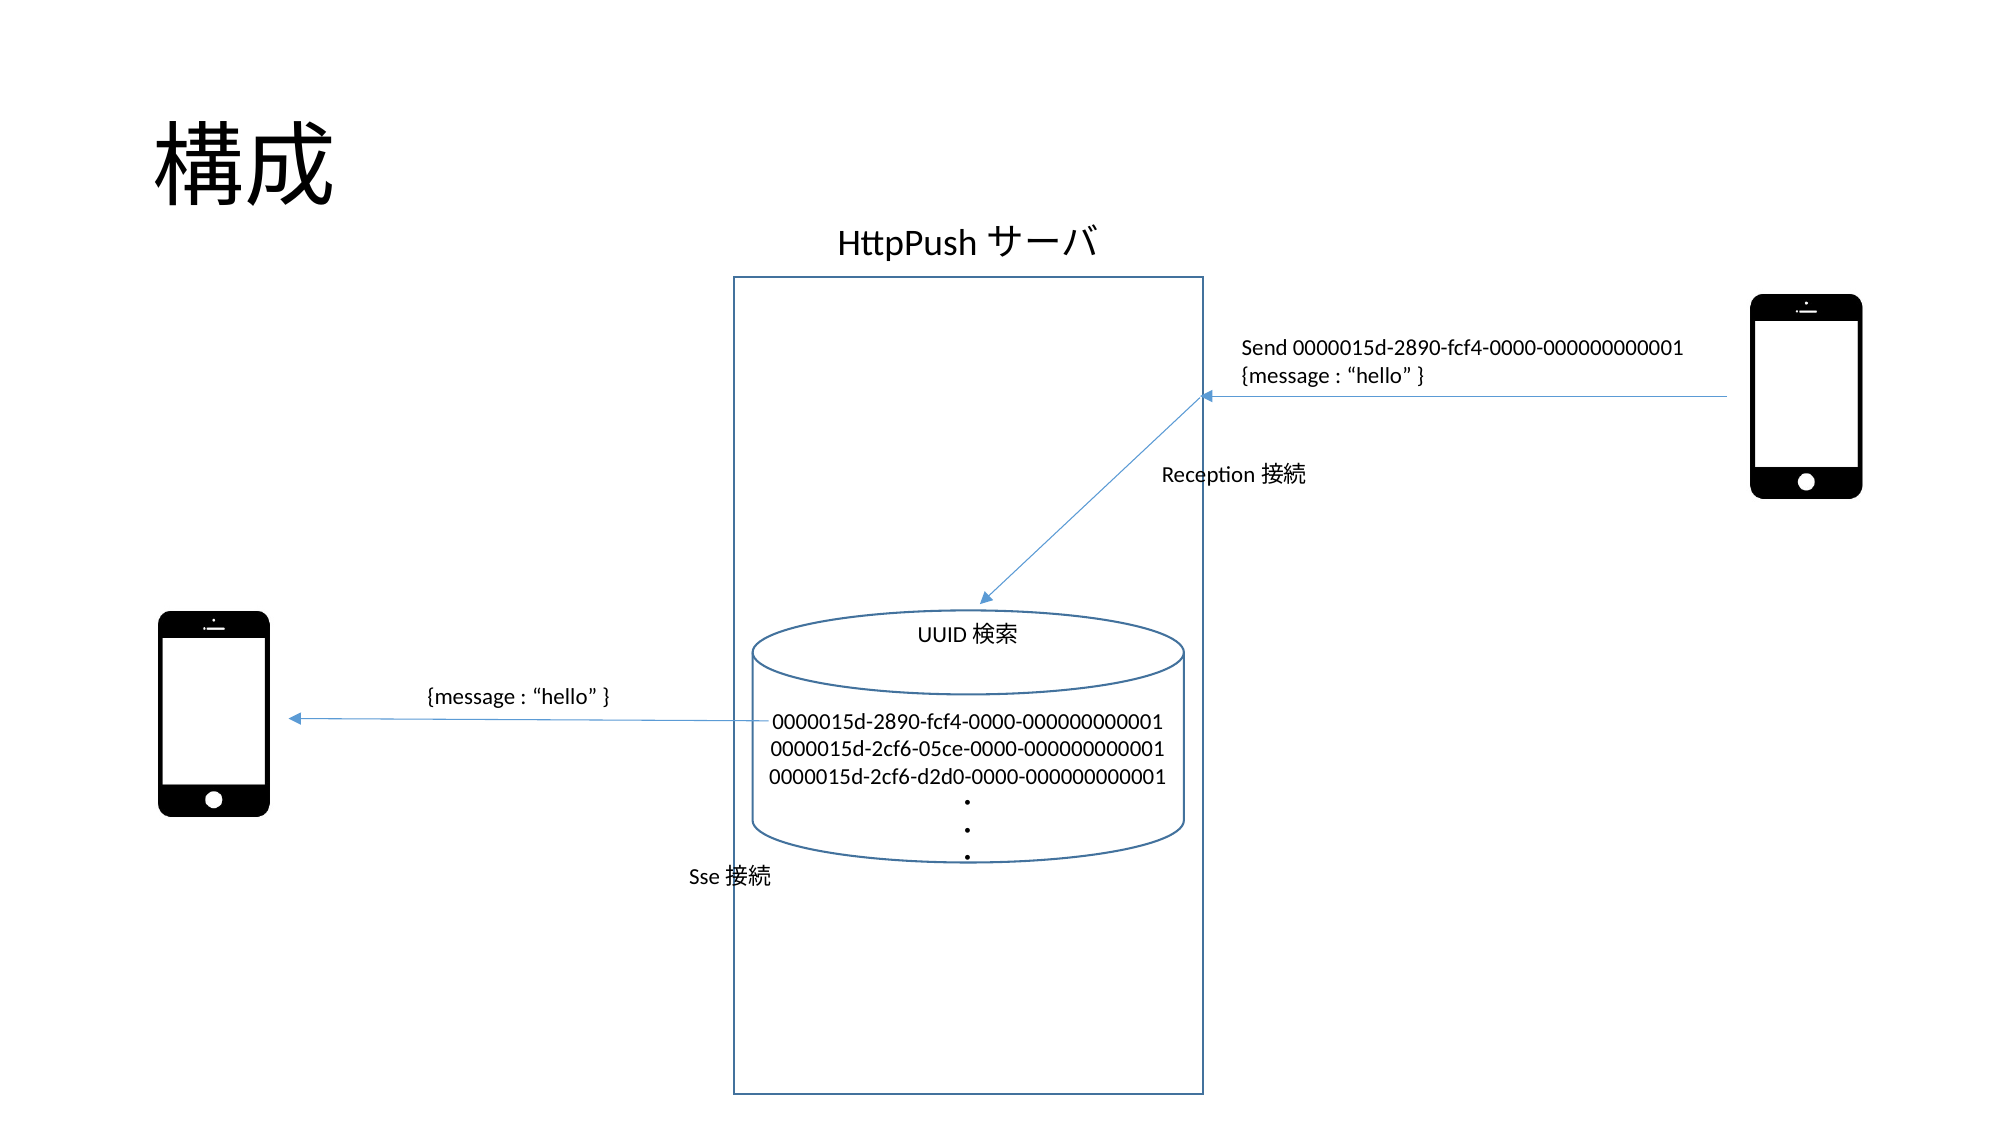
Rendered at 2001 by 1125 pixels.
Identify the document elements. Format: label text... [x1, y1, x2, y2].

text_box Send 0000015d-2890-fcf4-0000-000000000001 {message : “hello” } [1226, 325, 1647, 395]
text_box Reception接続 [1200, 451, 1322, 495]
picture [55, 594, 372, 833]
text_box Sse接続 [674, 853, 787, 896]
text_box {message : “hello” } [412, 674, 626, 717]
text_box [733, 276, 1204, 1095]
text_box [979, 397, 1200, 605]
text_box HttpPushサーバ [822, 210, 1114, 271]
text_box UUID検索 [902, 611, 1034, 655]
picture [1647, 277, 1965, 515]
text_box 0000015d-2890-fcf4-0000-000000000001 0000015d-2cf6-05ce-0000-000000000001 0000015d-2cf6-d2d0-0000-000000000001 ・ ・ ・ [754, 699, 1183, 879]
title 構成 [137, 59, 1863, 278]
